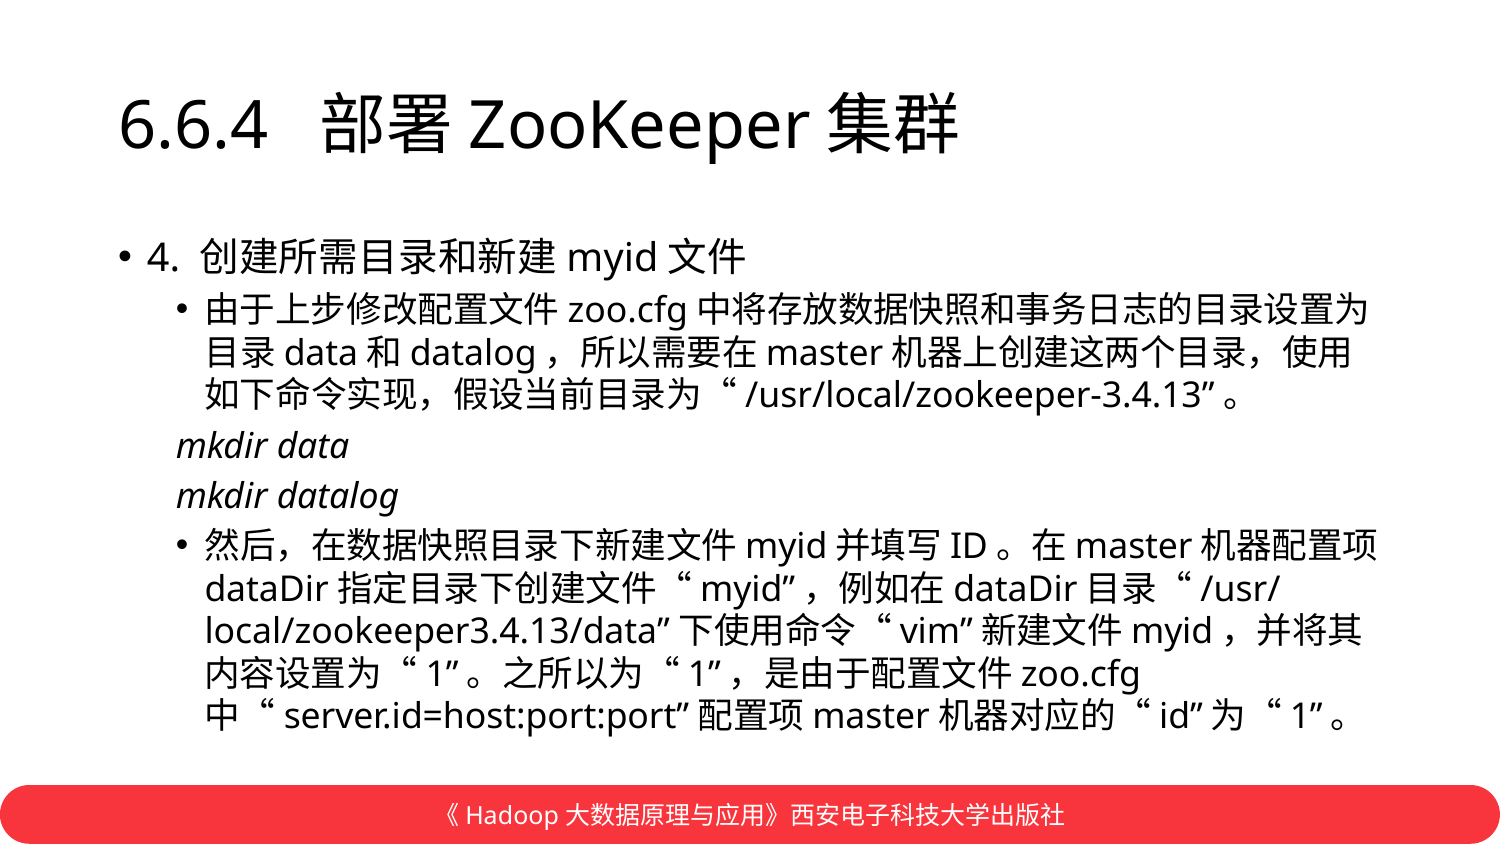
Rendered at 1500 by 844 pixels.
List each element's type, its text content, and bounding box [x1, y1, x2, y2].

title 6.6.4 部署ZooKeeper集群 [103, 44, 1397, 208]
list 4. 创建所需目录和新建myid文件 由于上步修改配置文件zoo.cfg中将存放数据快照和事务日志的目录设置为目录data和datalog，所以需要在master机器上创建这两个目录，使用如下命令实现，假设当前目录为“/usr/local/zookeeper-3.4.13”。 mkdir data mkdir datalog 然后，在数据快照目录下新建文件myid并填写ID。在master机器配置项dataDir指定目录下创建文件“myid”，例如在dataDir目录“/usr/local/zookeeper3.4.13/data”下使用命令“vim”新建文件myid，并将其内容设置为“1”。之所以为“1”，是由于配置文件zoo.cfg中“server.id=host:port:port”配置项master机器对应的“id”为“1”。 [103, 224, 1397, 760]
